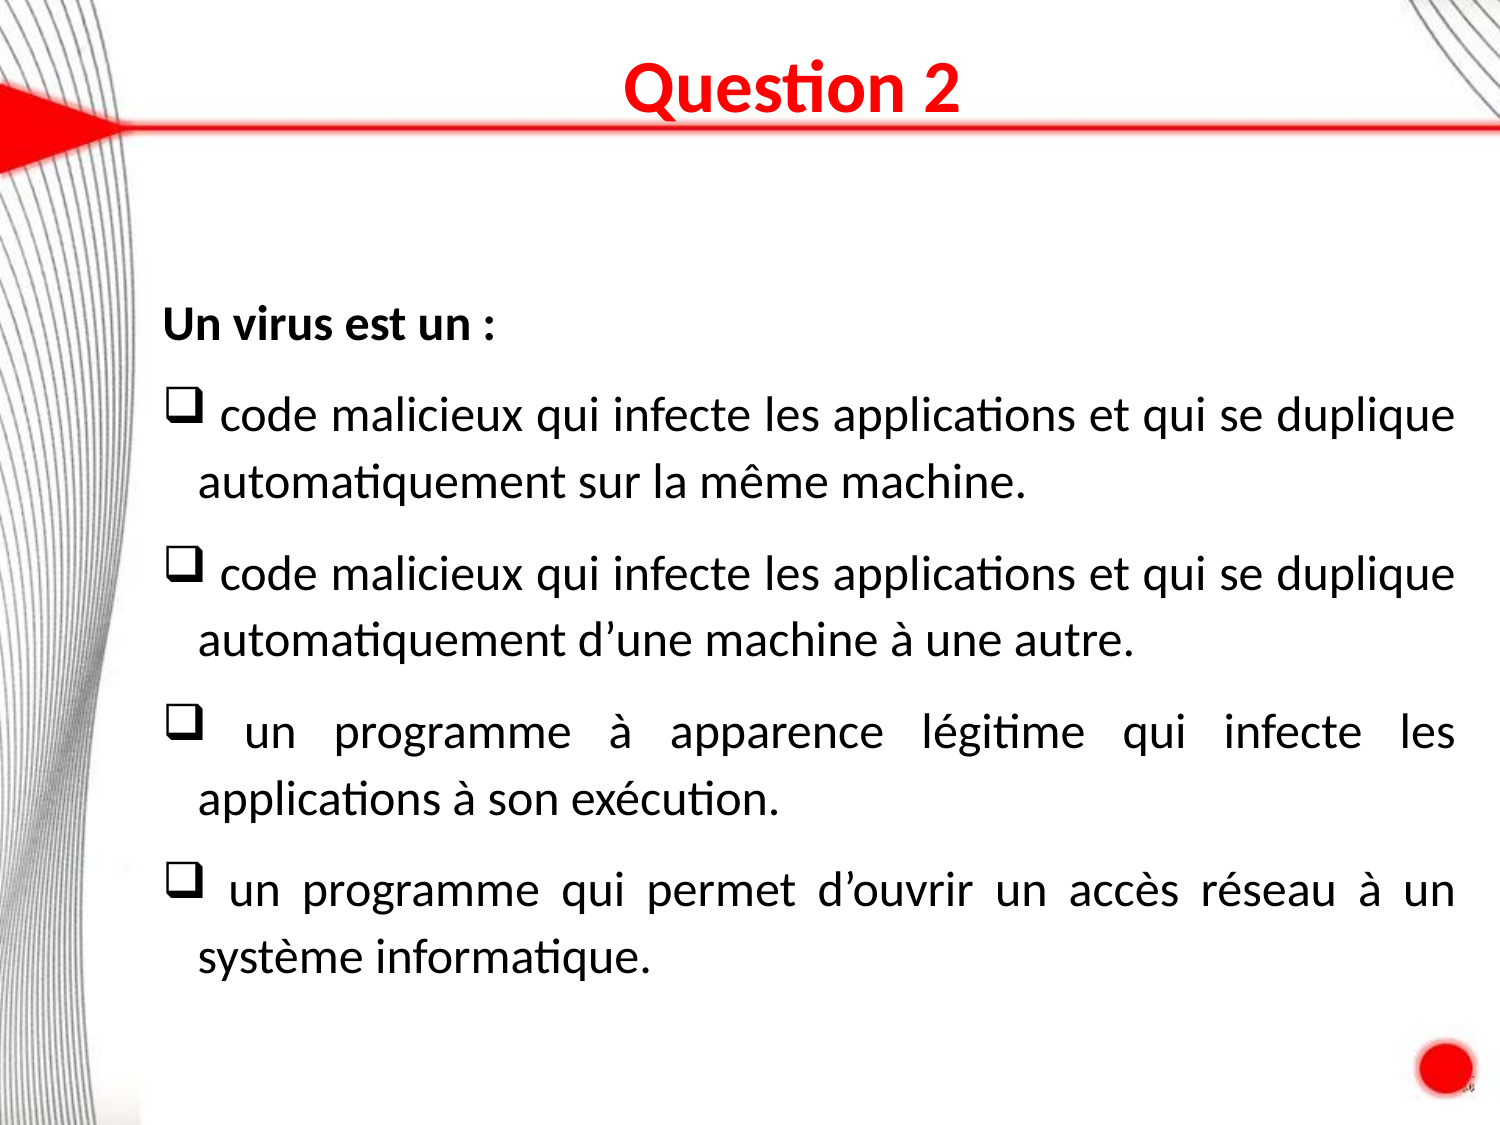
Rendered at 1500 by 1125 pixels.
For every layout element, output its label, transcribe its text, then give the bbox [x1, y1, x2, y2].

text_box Question 2 [621, 35, 963, 128]
text_box Un virus est un : code malicieux qui infecte les applications et qui se duplique automatiquement sur la même machine. code malicieux qui infecte les applications et qui se duplique automatiquement d’une machine à une autre. un programme à apparence légitime qui infecte les applications à son exécution. un programme qui permet d’ouvrir un accès réseau à un système informatique. [147, 184, 1471, 1081]
picture [0, 0, 1500, 1125]
